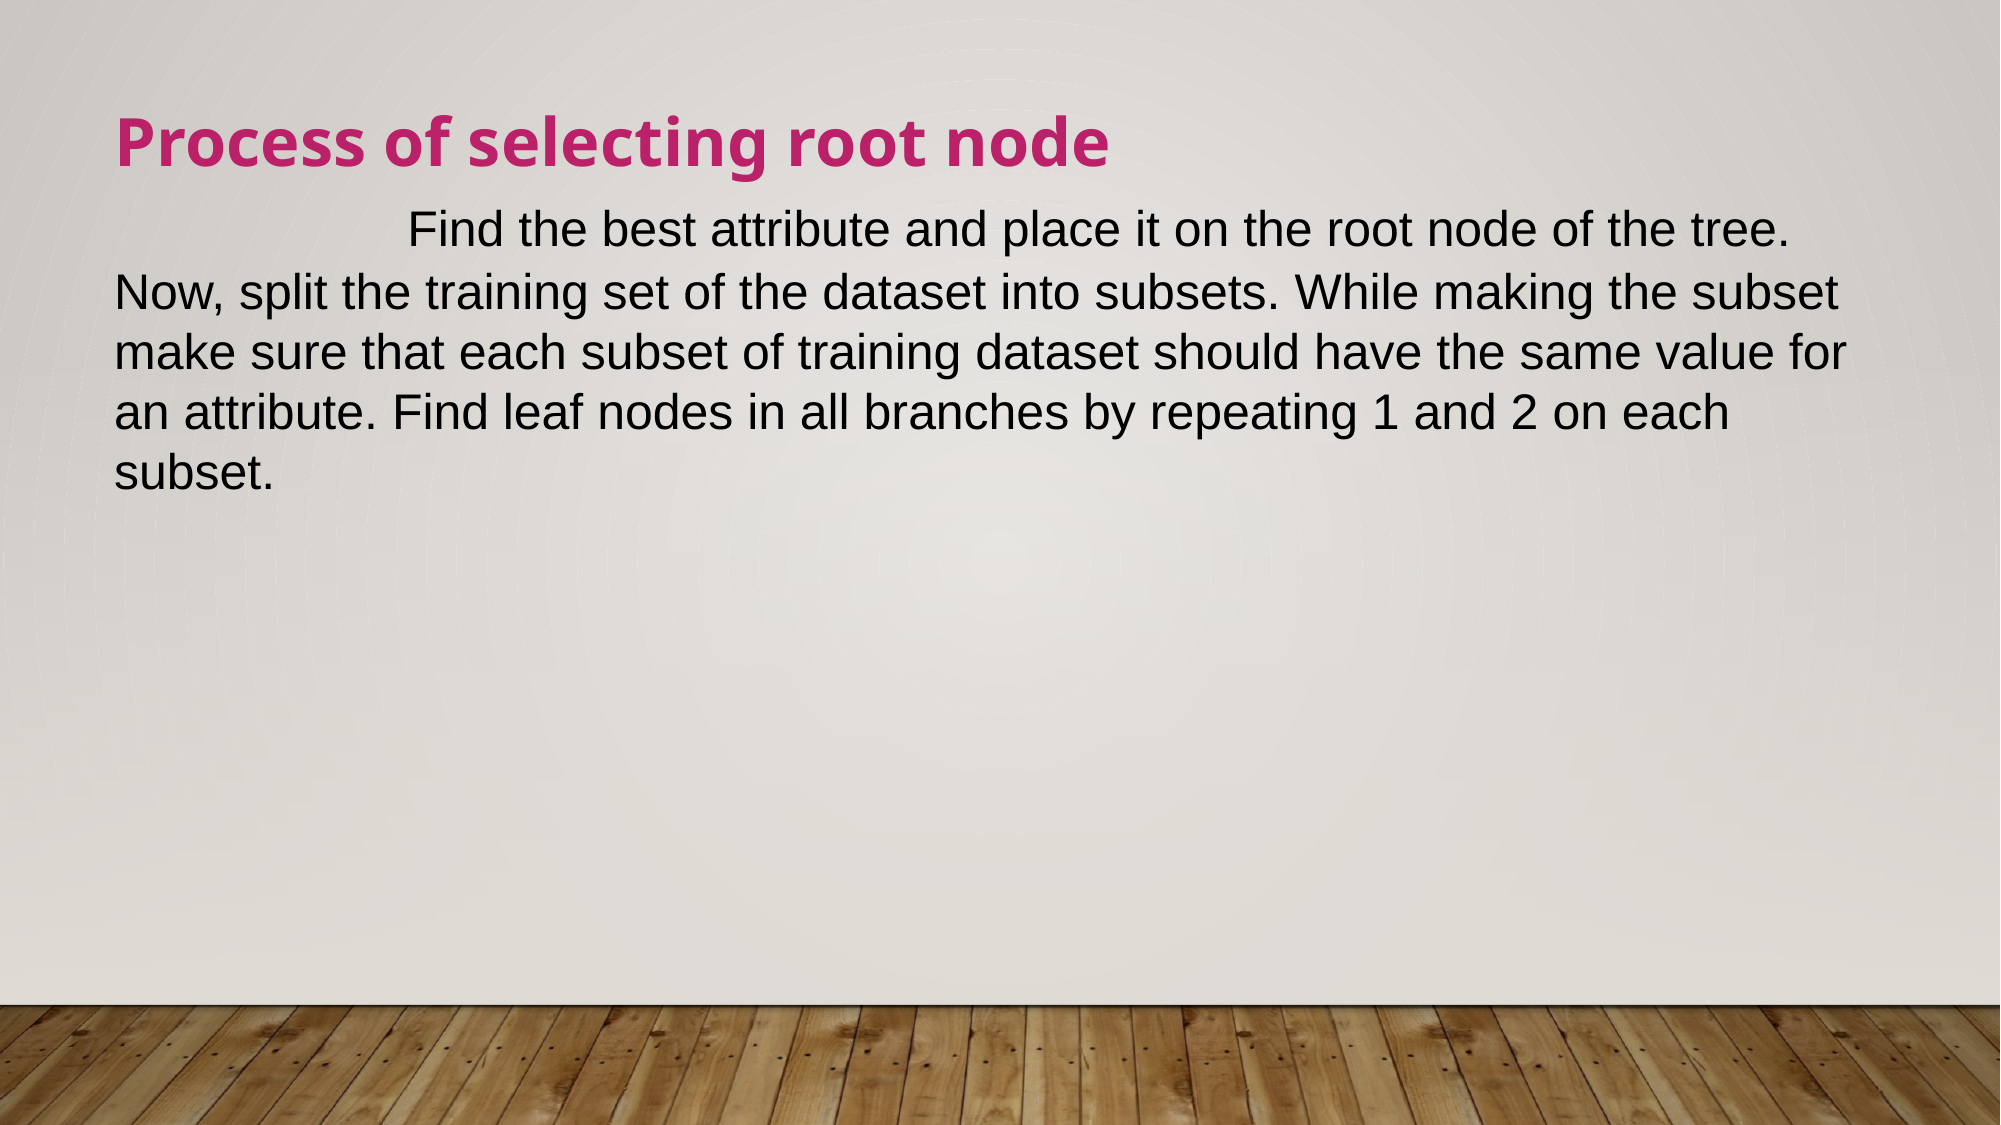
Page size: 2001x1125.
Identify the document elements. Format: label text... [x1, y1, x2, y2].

text_box Process of selecting root node Find the best attribute and place it on the root node of the tree. Now, split the training set of the dataset into subsets. While making the subset make sure that each subset of training dataset should have the same value for an attribute. Find leaf nodes in all branches by repeating 1 and 2 on each subset. [99, 92, 1894, 507]
picture [0, 1005, 2000, 1125]
